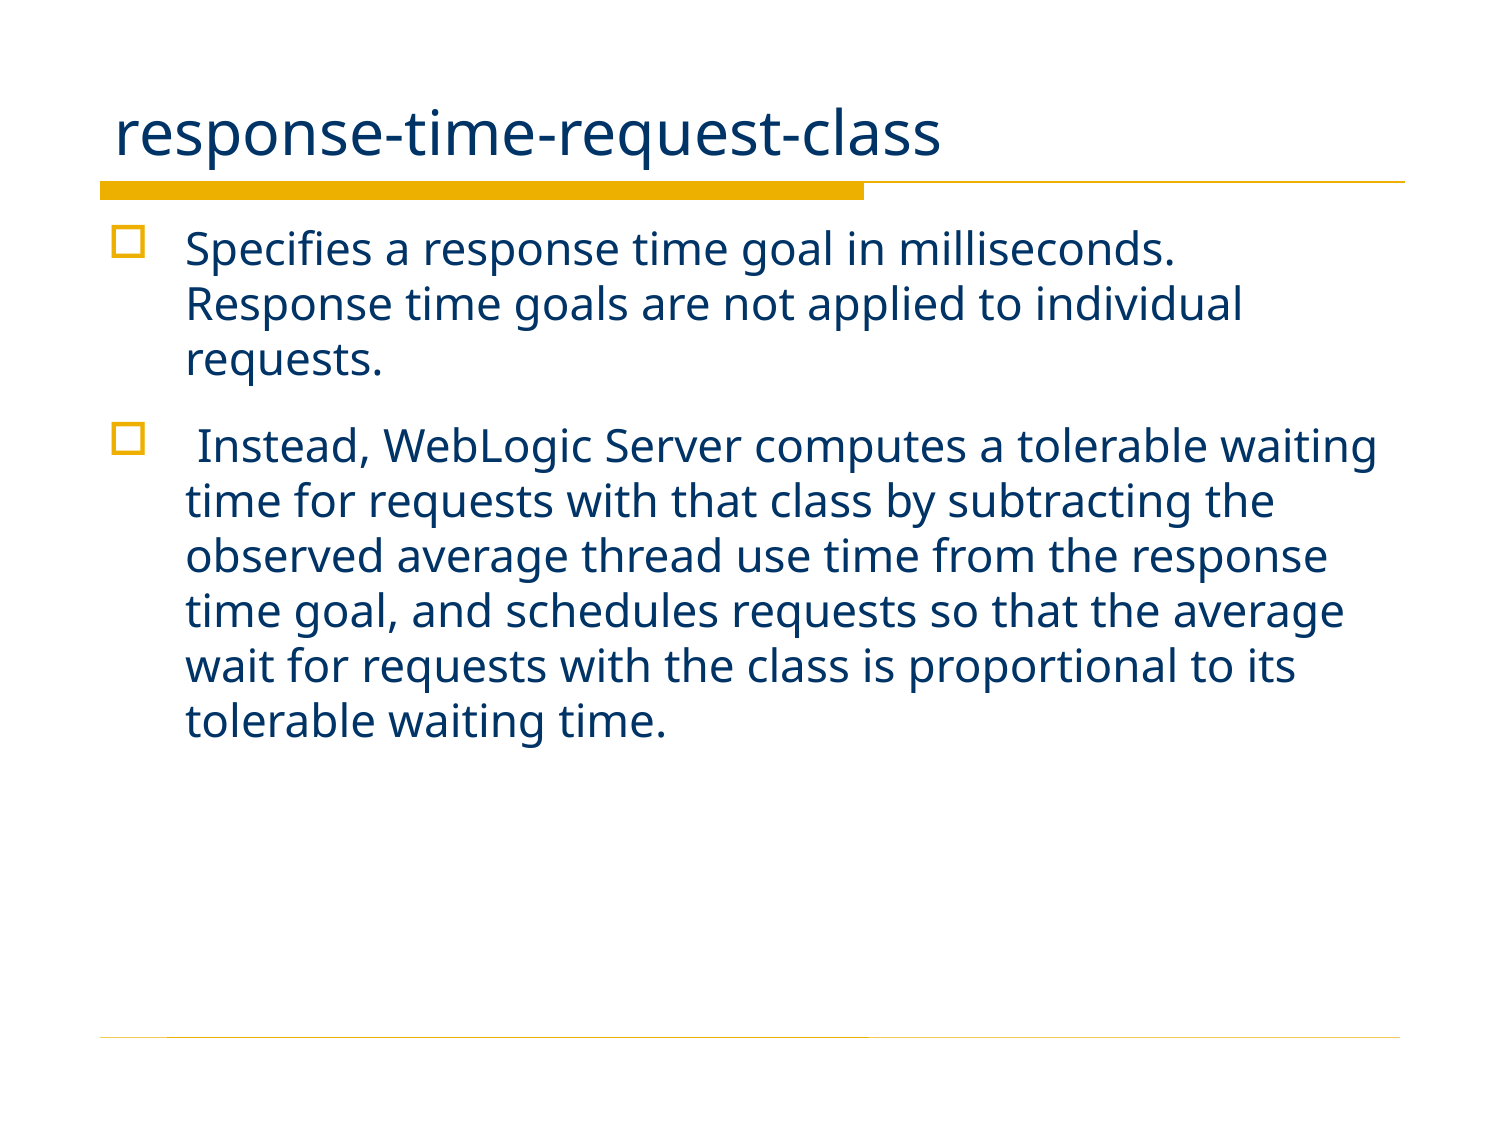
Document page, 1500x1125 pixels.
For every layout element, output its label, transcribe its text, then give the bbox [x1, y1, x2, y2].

list Specifies a response time goal in milliseconds. Response time goals are not applied to individual requests. Instead, WebLogic Server computes a tolerable waiting time for requests with that class by subtracting the observed average thread use time from the response time goal, and schedules requests so that the average wait for requests with the class is proportional to its tolerable waiting time. [92, 212, 1406, 1013]
title response-time-request-class [99, 24, 1413, 176]
